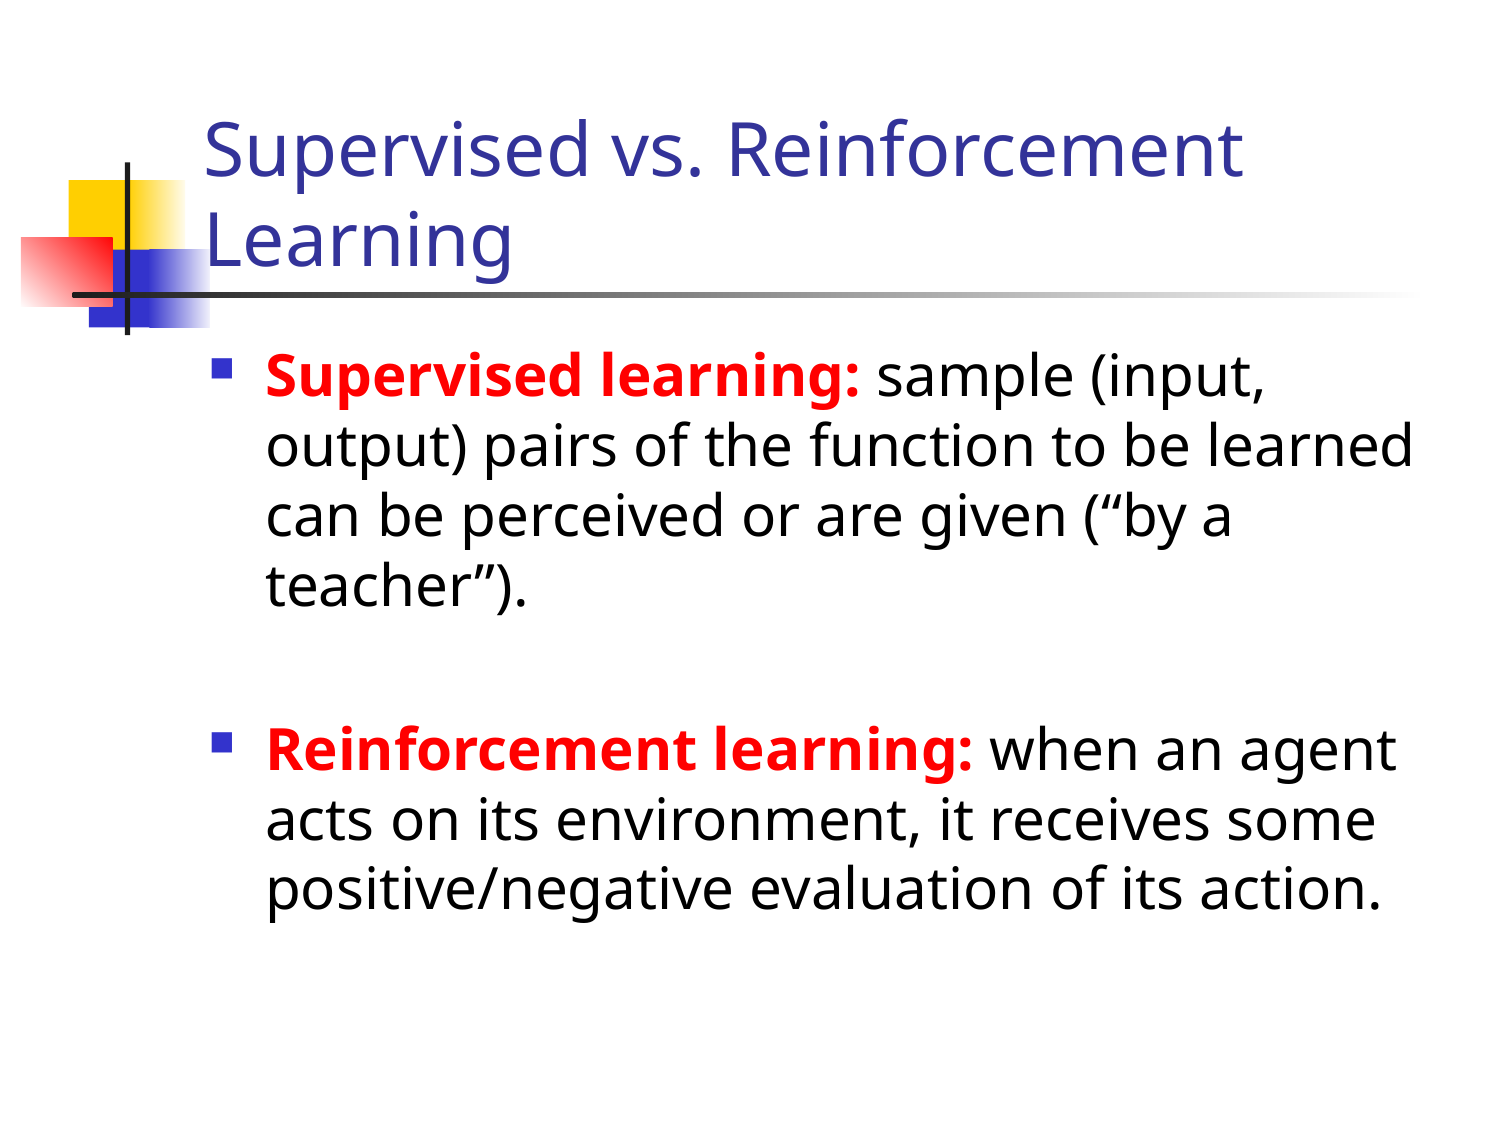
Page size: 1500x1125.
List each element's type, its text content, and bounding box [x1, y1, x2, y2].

title Supervised vs. Reinforcement Learning [188, 101, 1468, 289]
list Supervised learning: sample (input, output) pairs of the function to be learned can be perceived or are given (“by a teacher”). Reinforcement learning: when an agent acts on its environment, it receives some positive/negative evaluation of its action. [193, 331, 1469, 1006]
